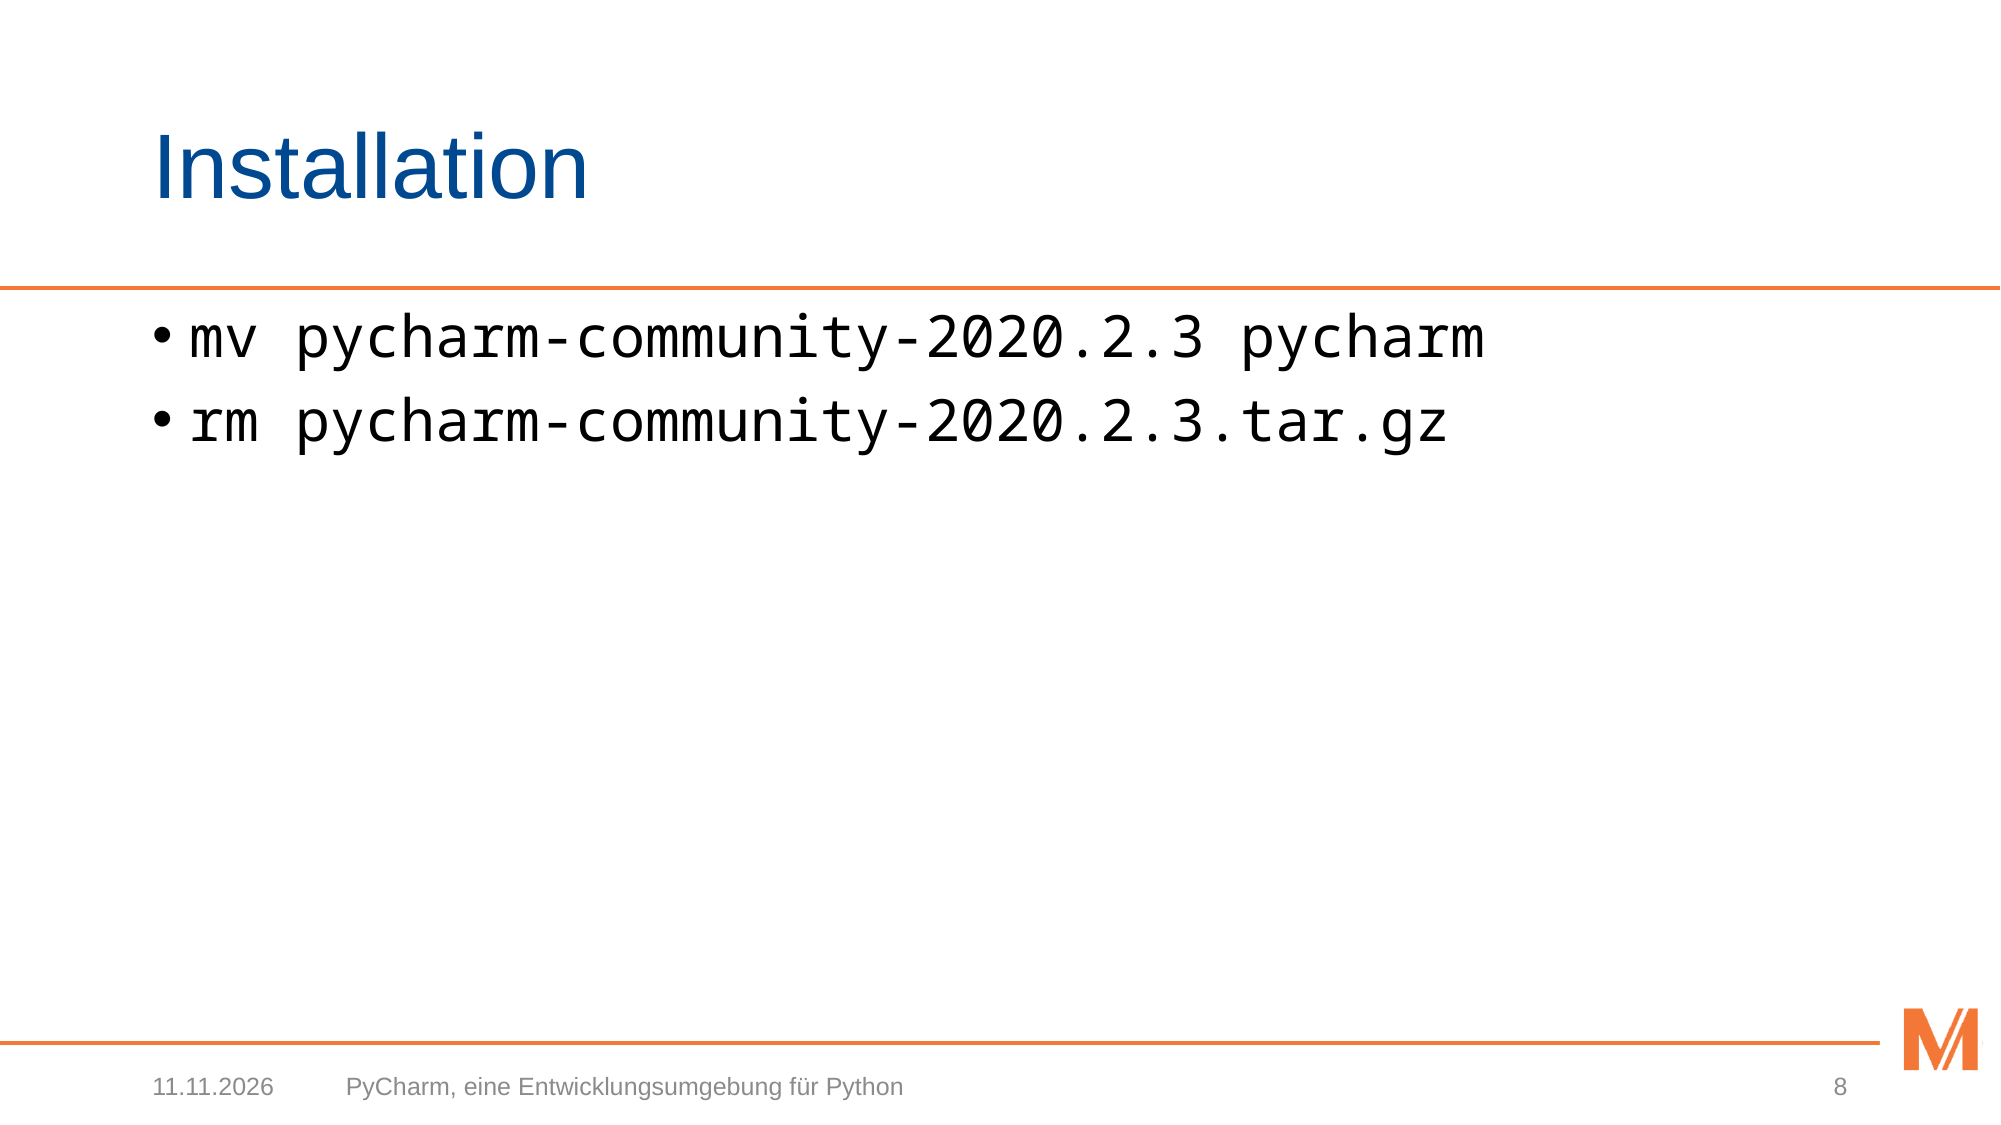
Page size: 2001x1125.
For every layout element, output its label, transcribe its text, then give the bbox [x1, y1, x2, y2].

list mv pycharm-community-2020.2.3 pycharm rm pycharm-community-2020.2.3.tar.gz [137, 299, 1863, 1014]
title Installation [137, 59, 1863, 278]
slide_number 8 [1743, 1055, 1863, 1116]
footer PyCharm, eine Entwicklungsumgebung für Python [330, 1055, 1721, 1116]
picture [1879, 989, 1982, 1097]
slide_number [137, 1055, 313, 1116]
